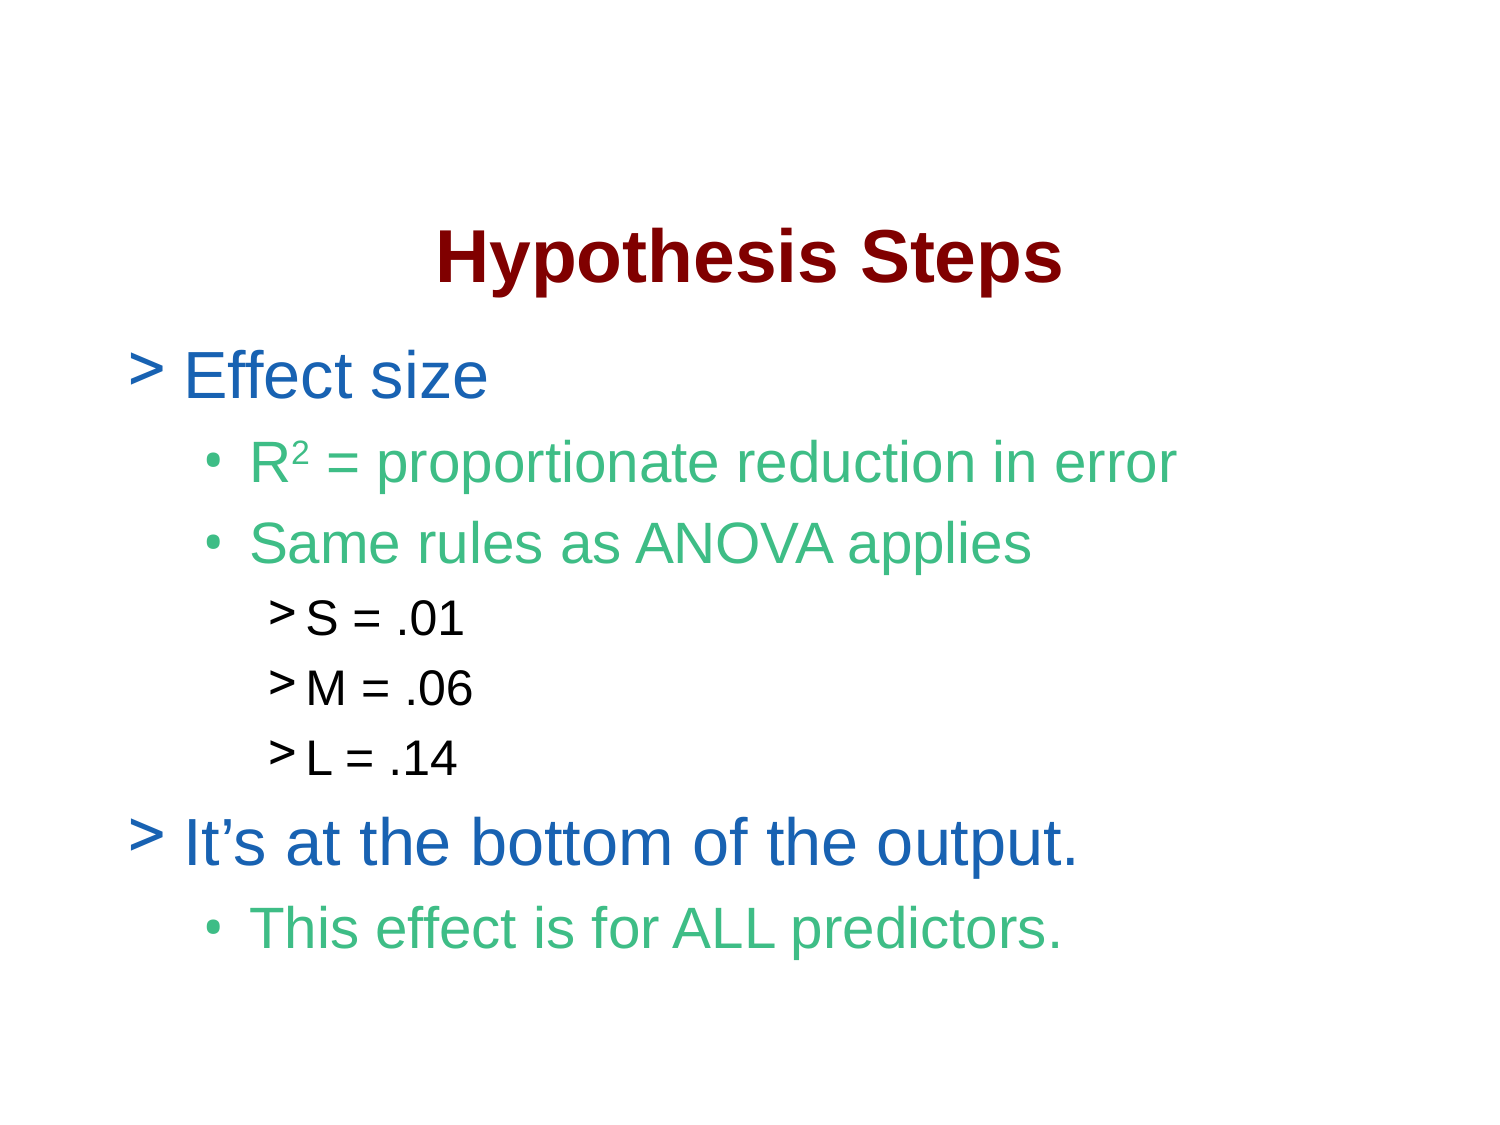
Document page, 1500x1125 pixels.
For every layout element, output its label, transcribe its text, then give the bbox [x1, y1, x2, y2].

title Hypothesis Steps [112, 200, 1388, 288]
list Effect size R2 = proportionate reduction in error Same rules as ANOVA applies S = .01 M = .06 L = .14 It’s at the bottom of the output. This effect is for ALL predictors. [112, 324, 1388, 1000]
